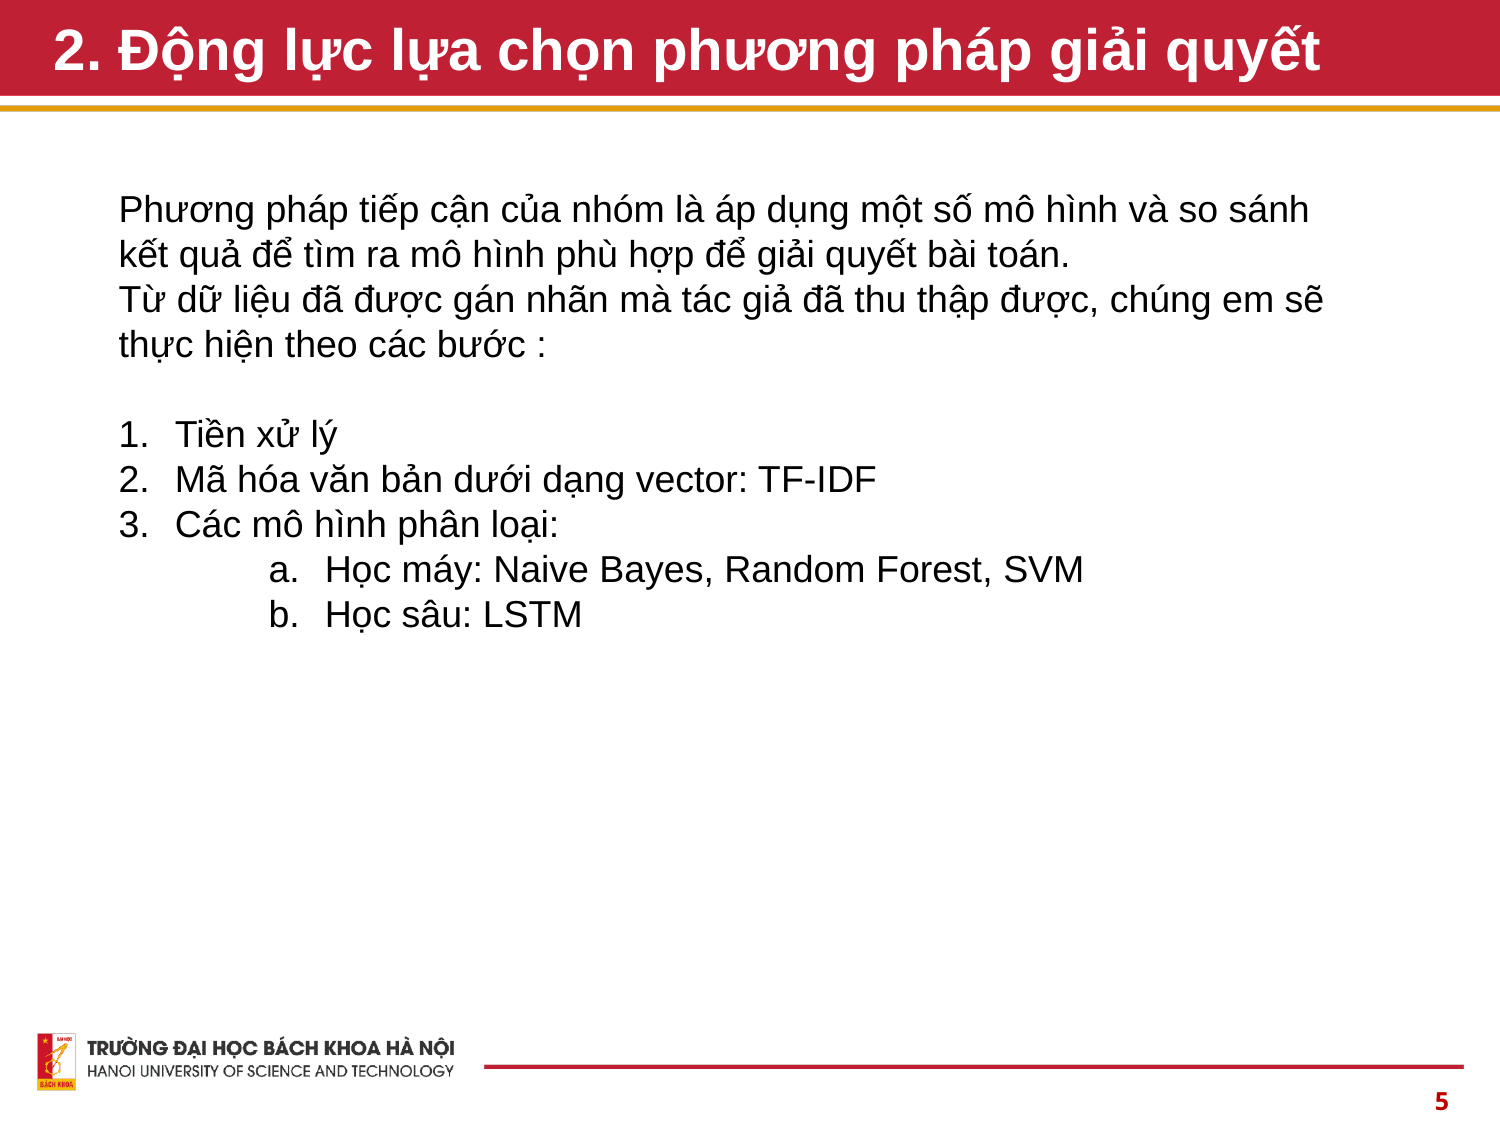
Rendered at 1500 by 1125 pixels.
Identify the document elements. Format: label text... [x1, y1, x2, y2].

text_box Phương pháp tiếp cận của nhóm là áp dụng một số mô hình và so sánh kết quả để tìm ra mô hình phù hợp để giải quyết bài toán. Từ dữ liệu đã được gán nhãn mà tác giả đã thu thập được, chúng em sẽ thực hiện theo các bước : Tiền xử lý Mã hóa văn bản dưới dạng vector: TF-IDF Các mô hình phân loại: Học máy: Naive Bayes, Random Forest, SVM Học sâu: LSTM [84, 169, 1369, 695]
slide_number 5 [1126, 1078, 1464, 1125]
title 2. Động lực lựa chọn phương pháp giải quyết [38, 12, 1462, 87]
picture [0, 0, 1500, 1125]
